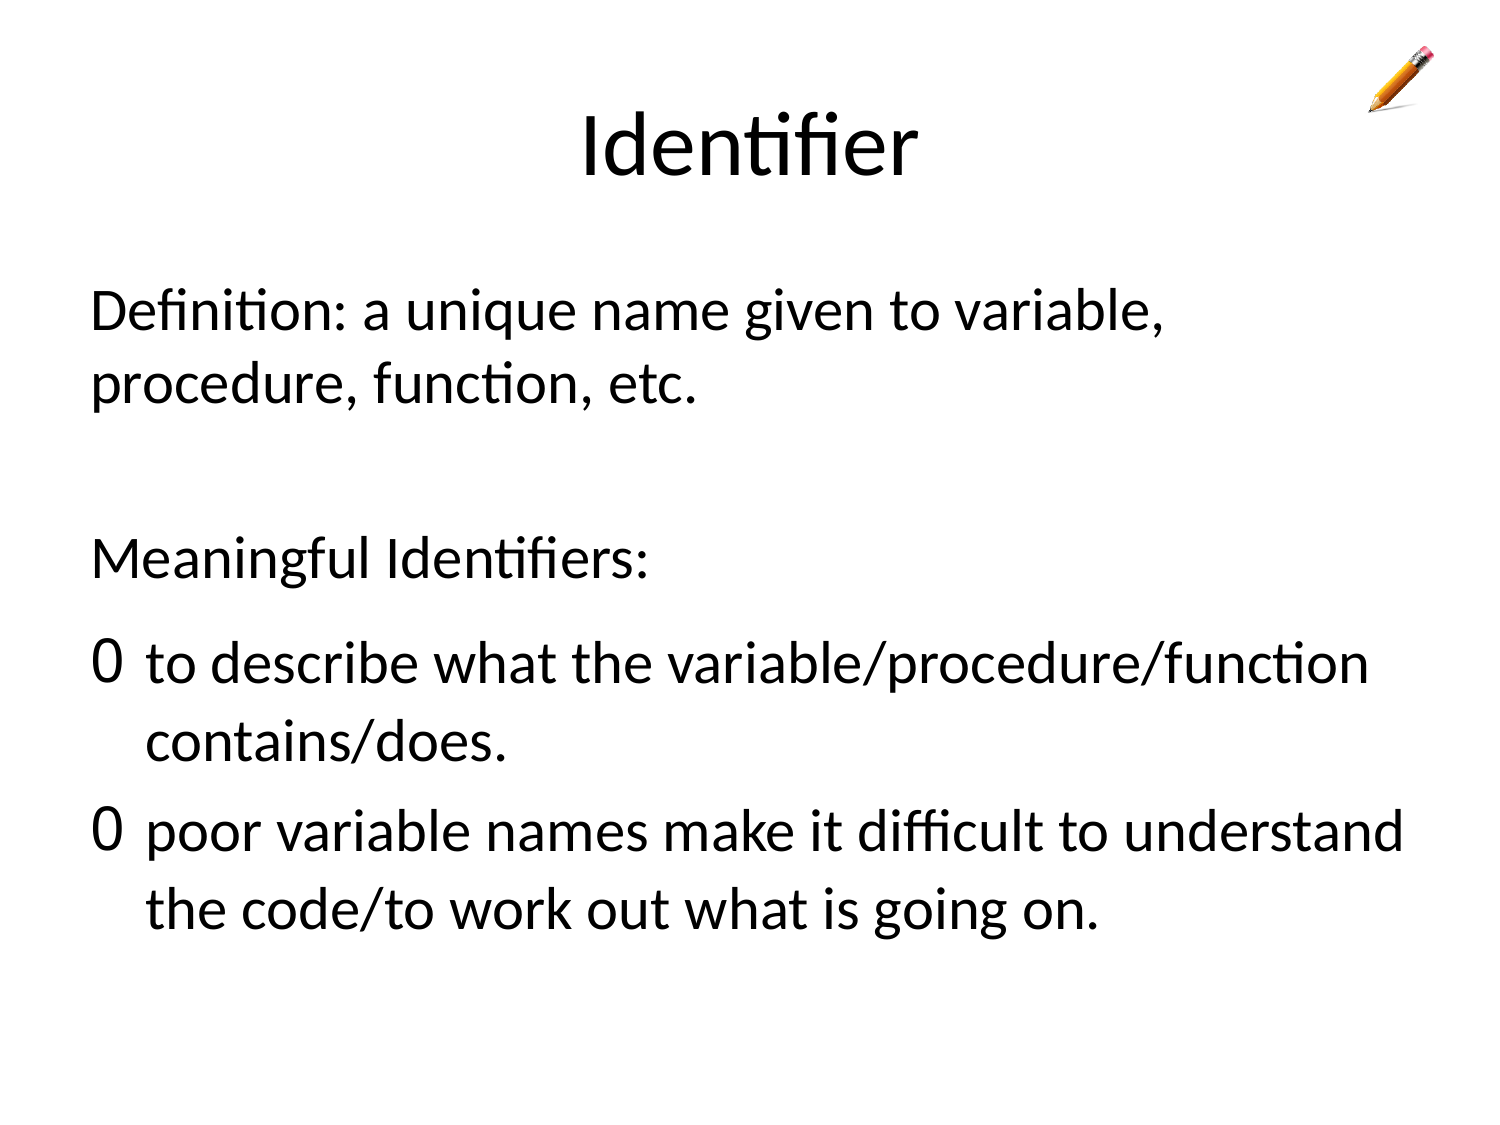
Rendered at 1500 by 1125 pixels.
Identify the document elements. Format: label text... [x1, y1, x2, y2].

picture [1363, 44, 1434, 115]
title Identifier [75, 45, 1425, 233]
list Definition: a unique name given to variable, procedure, function, etc. Meaningful Identifiers: to describe what the variable/procedure/function contains/does. poor variable names make it difficult to understand the code/to work out what is going on. [75, 262, 1425, 1005]
